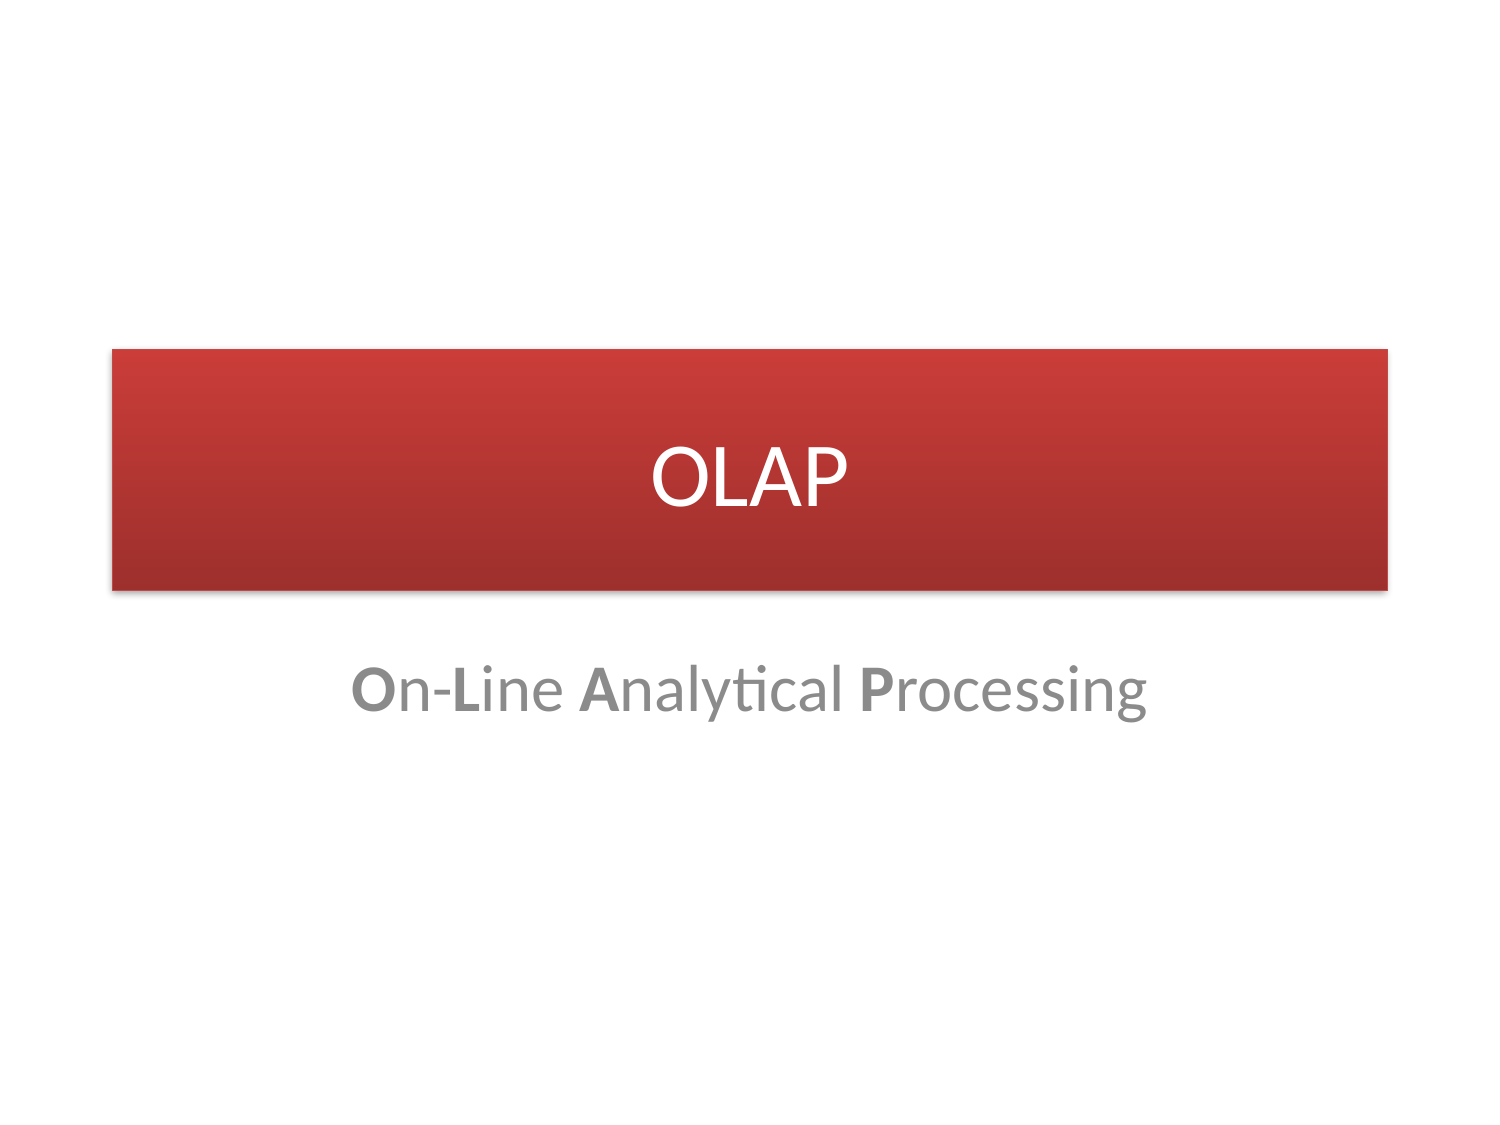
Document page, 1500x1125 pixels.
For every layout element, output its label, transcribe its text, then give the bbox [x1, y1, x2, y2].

subtitle On-Line Analytical Processing [225, 637, 1275, 925]
title OLAP [112, 349, 1388, 591]
